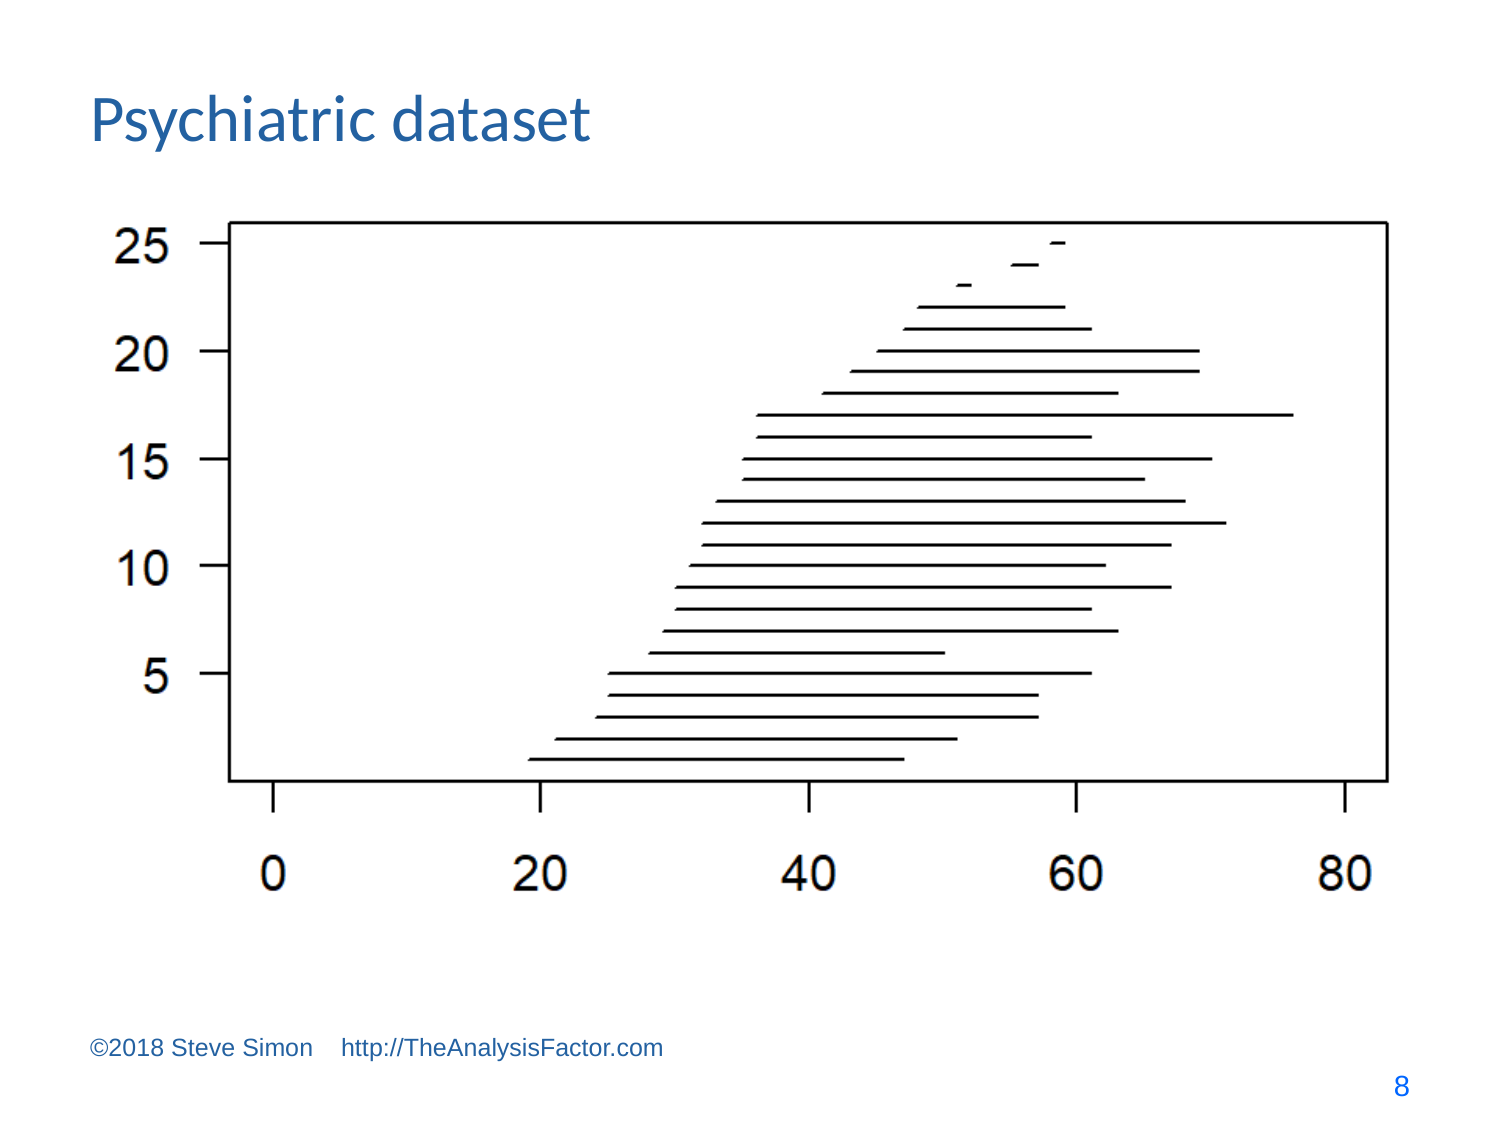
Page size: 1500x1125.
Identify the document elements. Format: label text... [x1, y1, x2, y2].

title Psychiatric dataset [75, 62, 1425, 163]
picture [74, 187, 1426, 938]
footer ©2018 Steve Simon http://TheAnalysisFactor.com [75, 1024, 1338, 1103]
slide_number 8 [1275, 1025, 1425, 1104]
